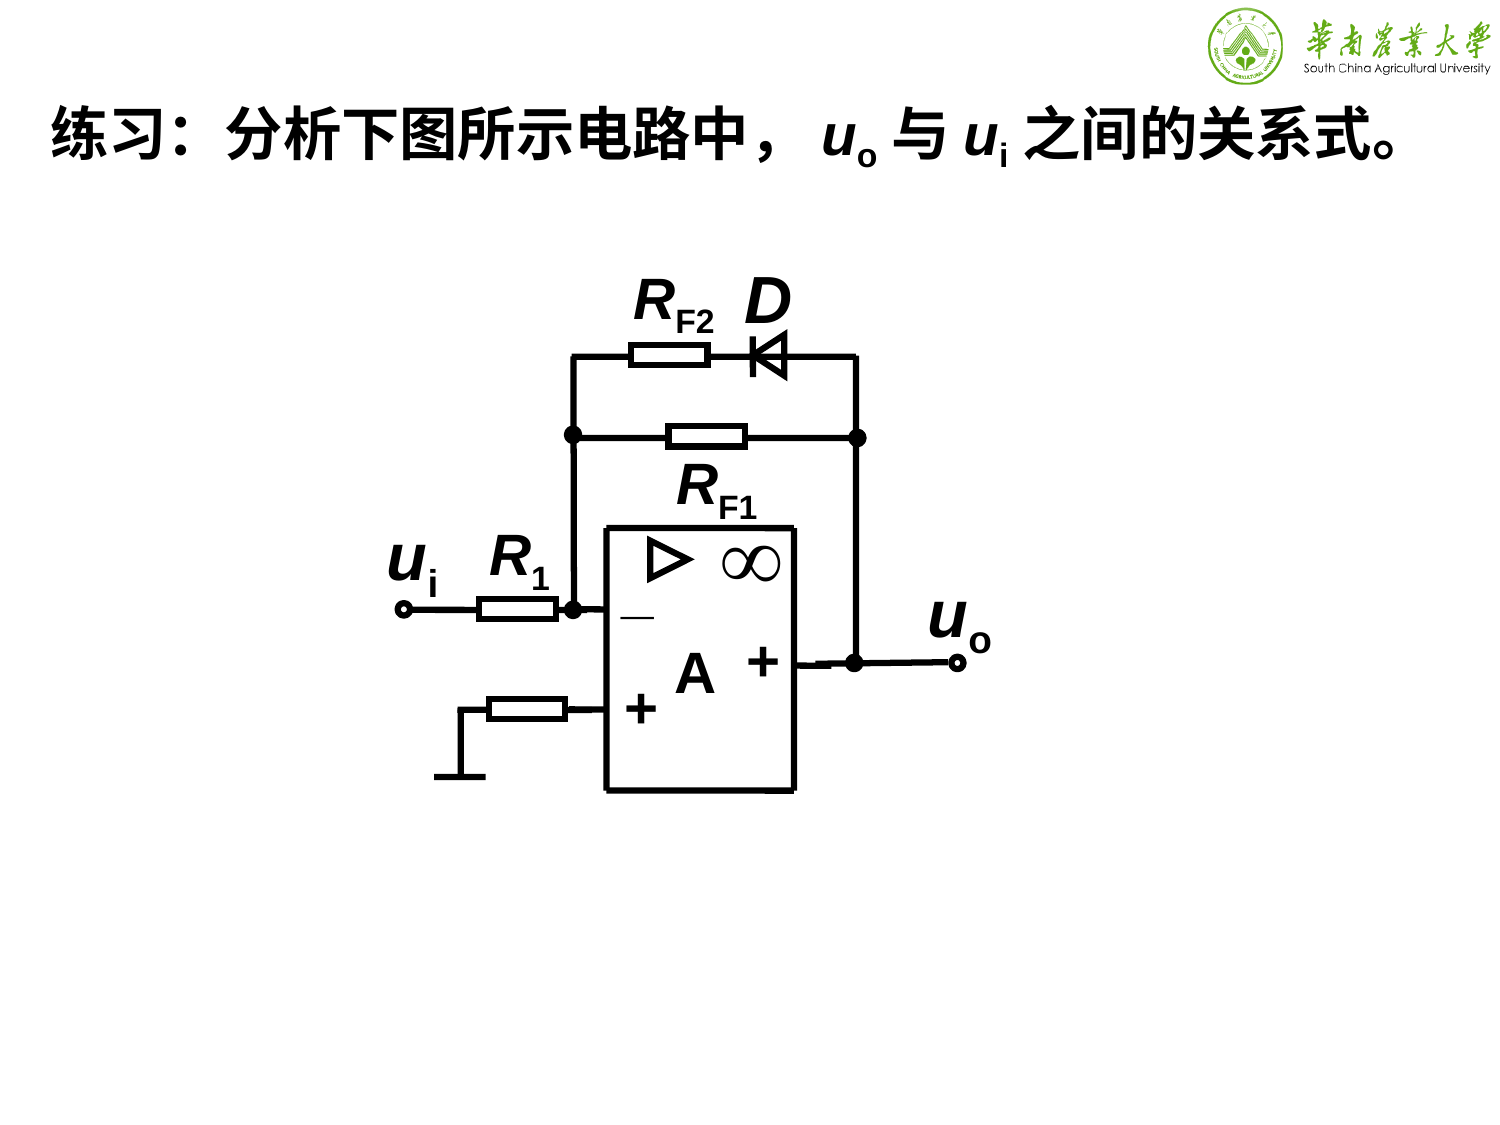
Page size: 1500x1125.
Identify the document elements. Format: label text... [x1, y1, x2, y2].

text_box 练习：分析下图所示电路中，uo与ui之间的关系式。 [35, 90, 1465, 182]
picture [1206, 6, 1492, 85]
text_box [359, 249, 1037, 842]
